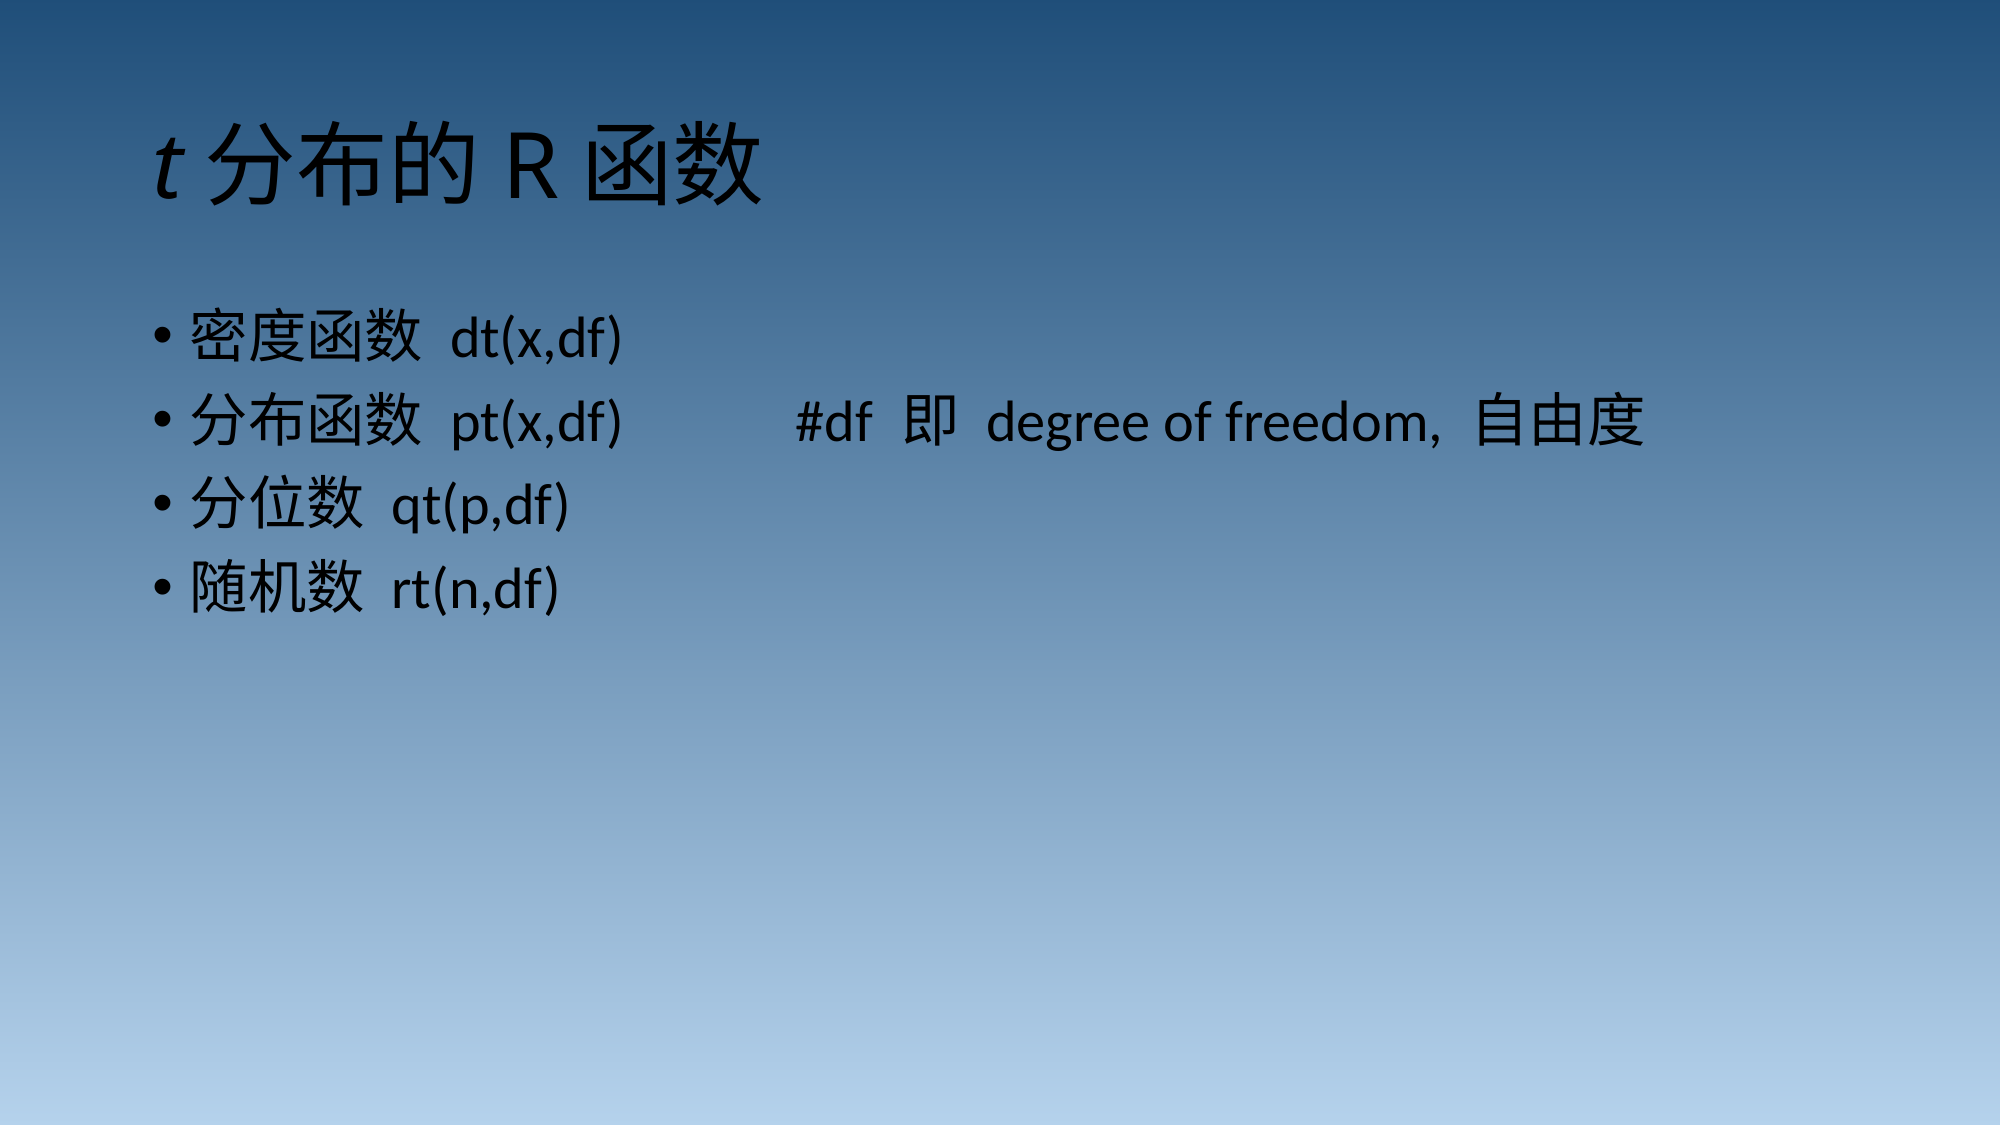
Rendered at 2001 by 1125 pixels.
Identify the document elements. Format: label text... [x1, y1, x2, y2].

title t分布的R函数 [137, 59, 1863, 278]
list 密度函数 dt(x,df) 分布函数 pt(x,df) #df 即 degree of freedom, 自由度 分位数 qt(p,df) 随机数 rt(n,df) [137, 299, 1863, 1014]
